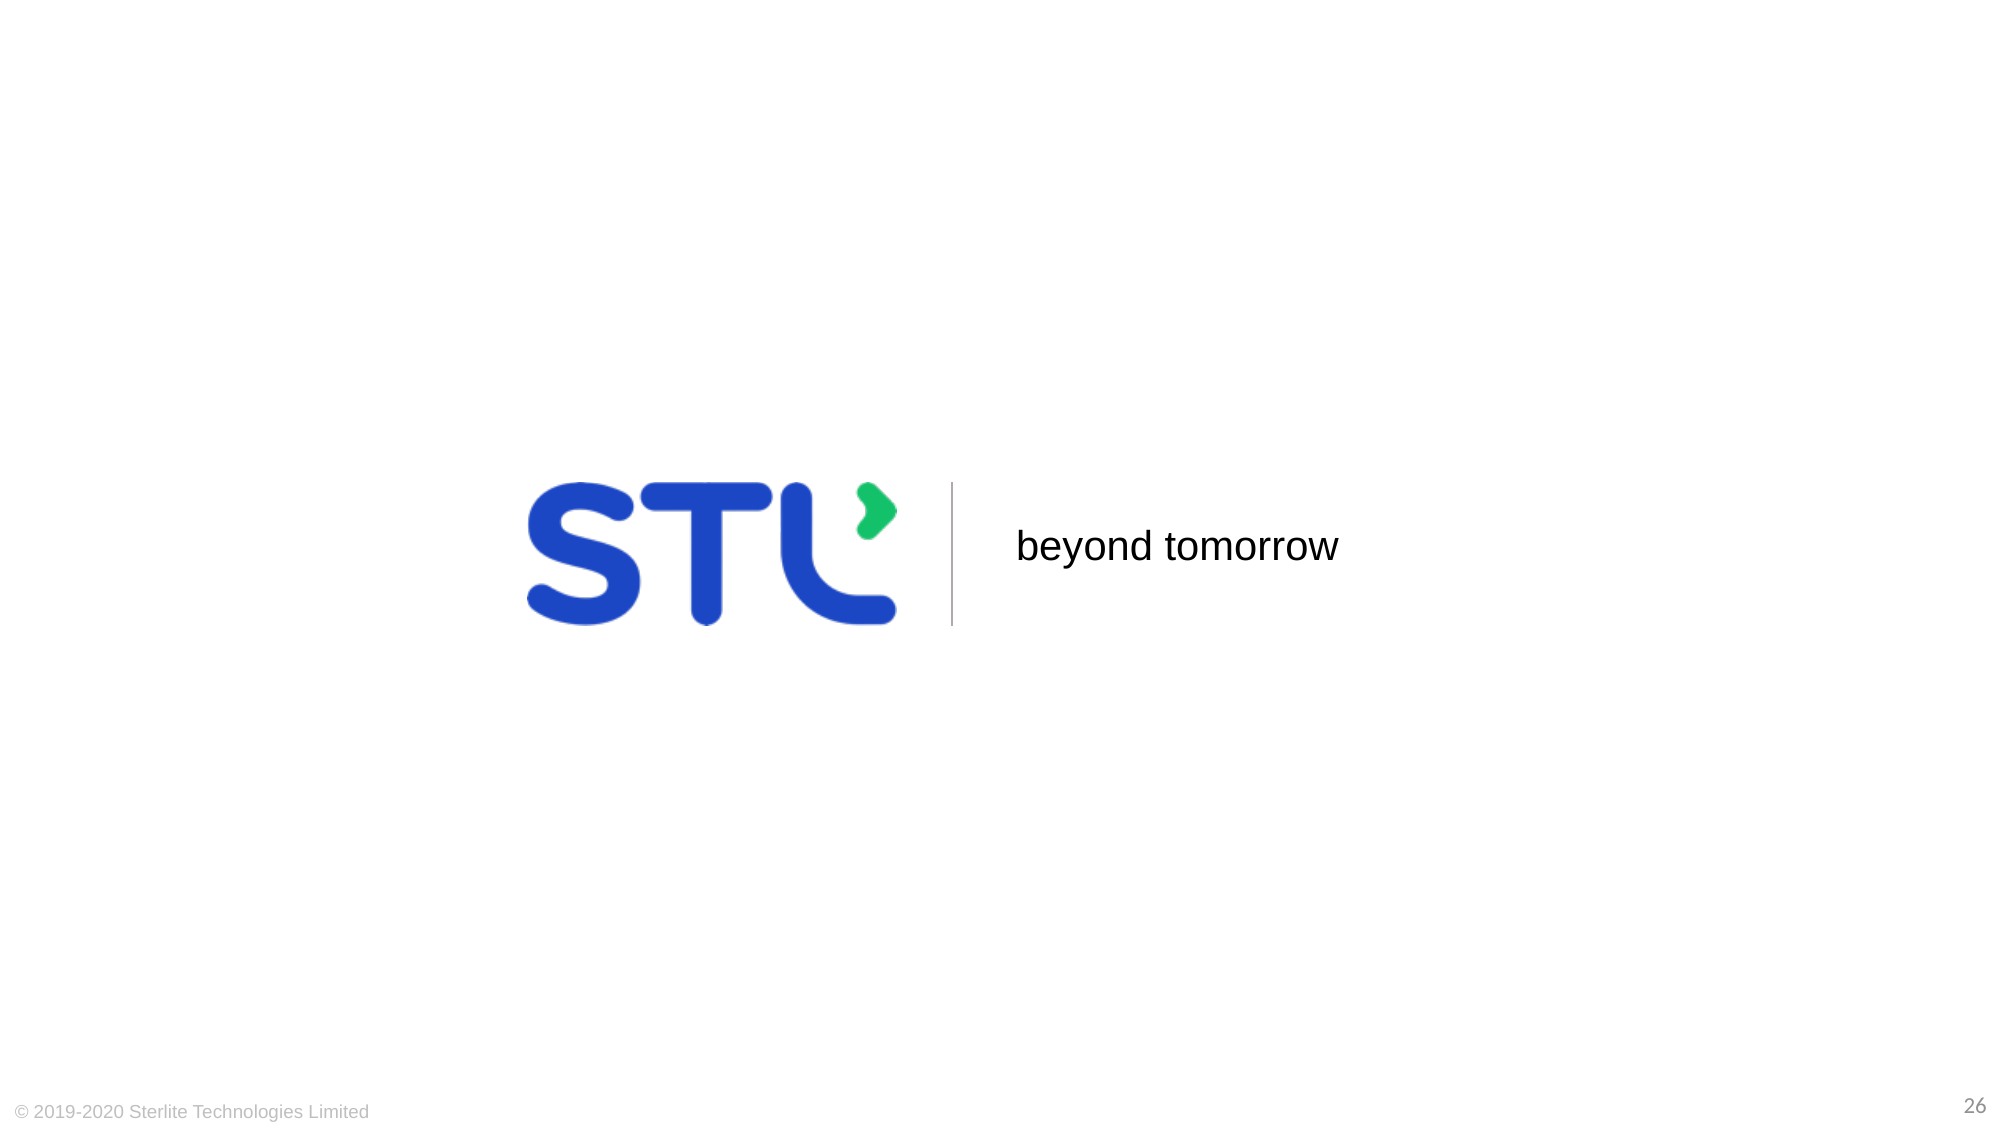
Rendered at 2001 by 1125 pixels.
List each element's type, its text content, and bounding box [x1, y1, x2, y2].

slide_number 26 [1955, 1083, 1997, 1122]
picture [527, 482, 897, 626]
footer © 2019-2020 Sterlite Technologies Limited [0, 1083, 455, 1125]
